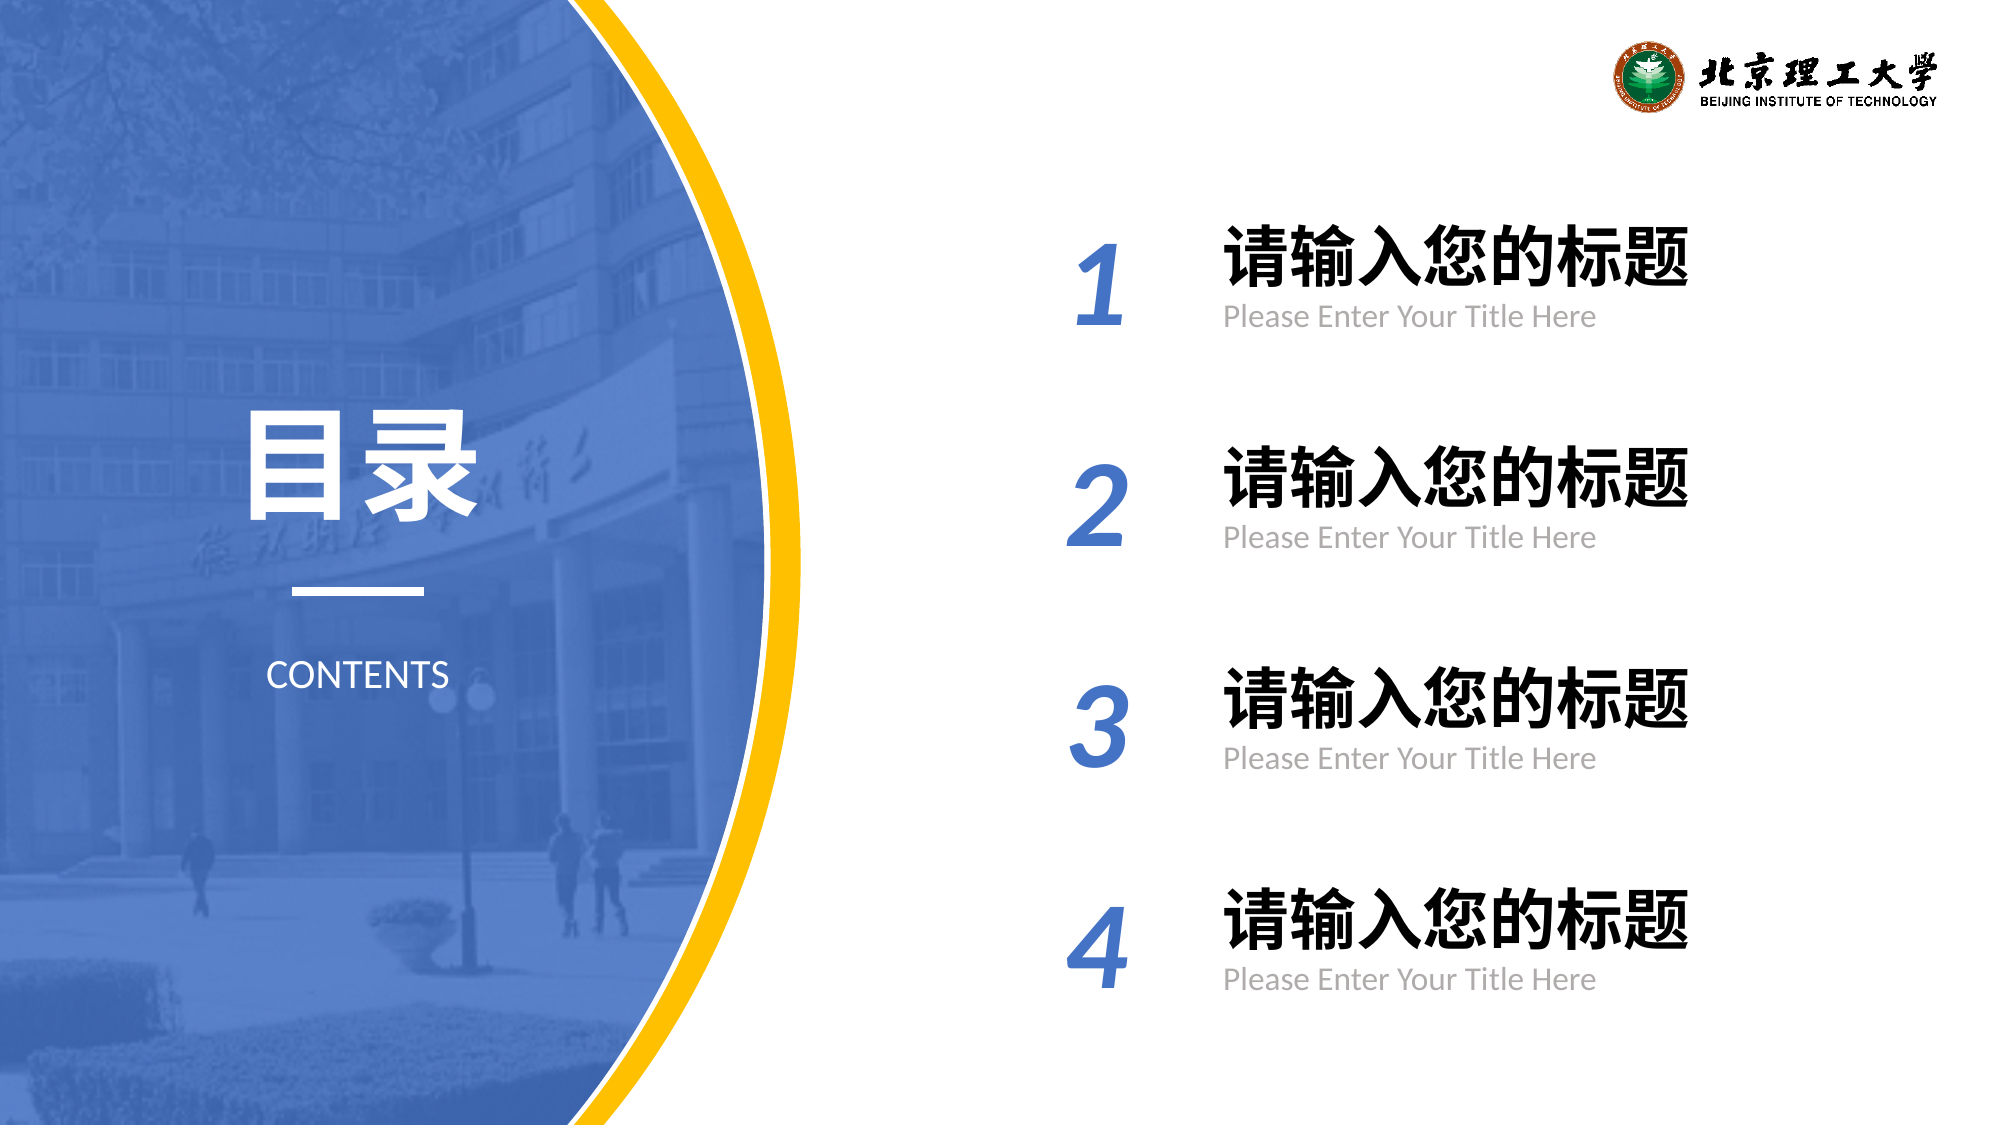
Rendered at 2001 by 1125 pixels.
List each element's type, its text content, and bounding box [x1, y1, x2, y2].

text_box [1049, 163, 1693, 348]
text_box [1049, 826, 1693, 1012]
text_box CONTENTS [184, 645, 532, 712]
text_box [1049, 384, 1693, 570]
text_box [1049, 605, 1693, 791]
picture [1613, 41, 1937, 113]
text_box 目录 [209, 414, 507, 526]
